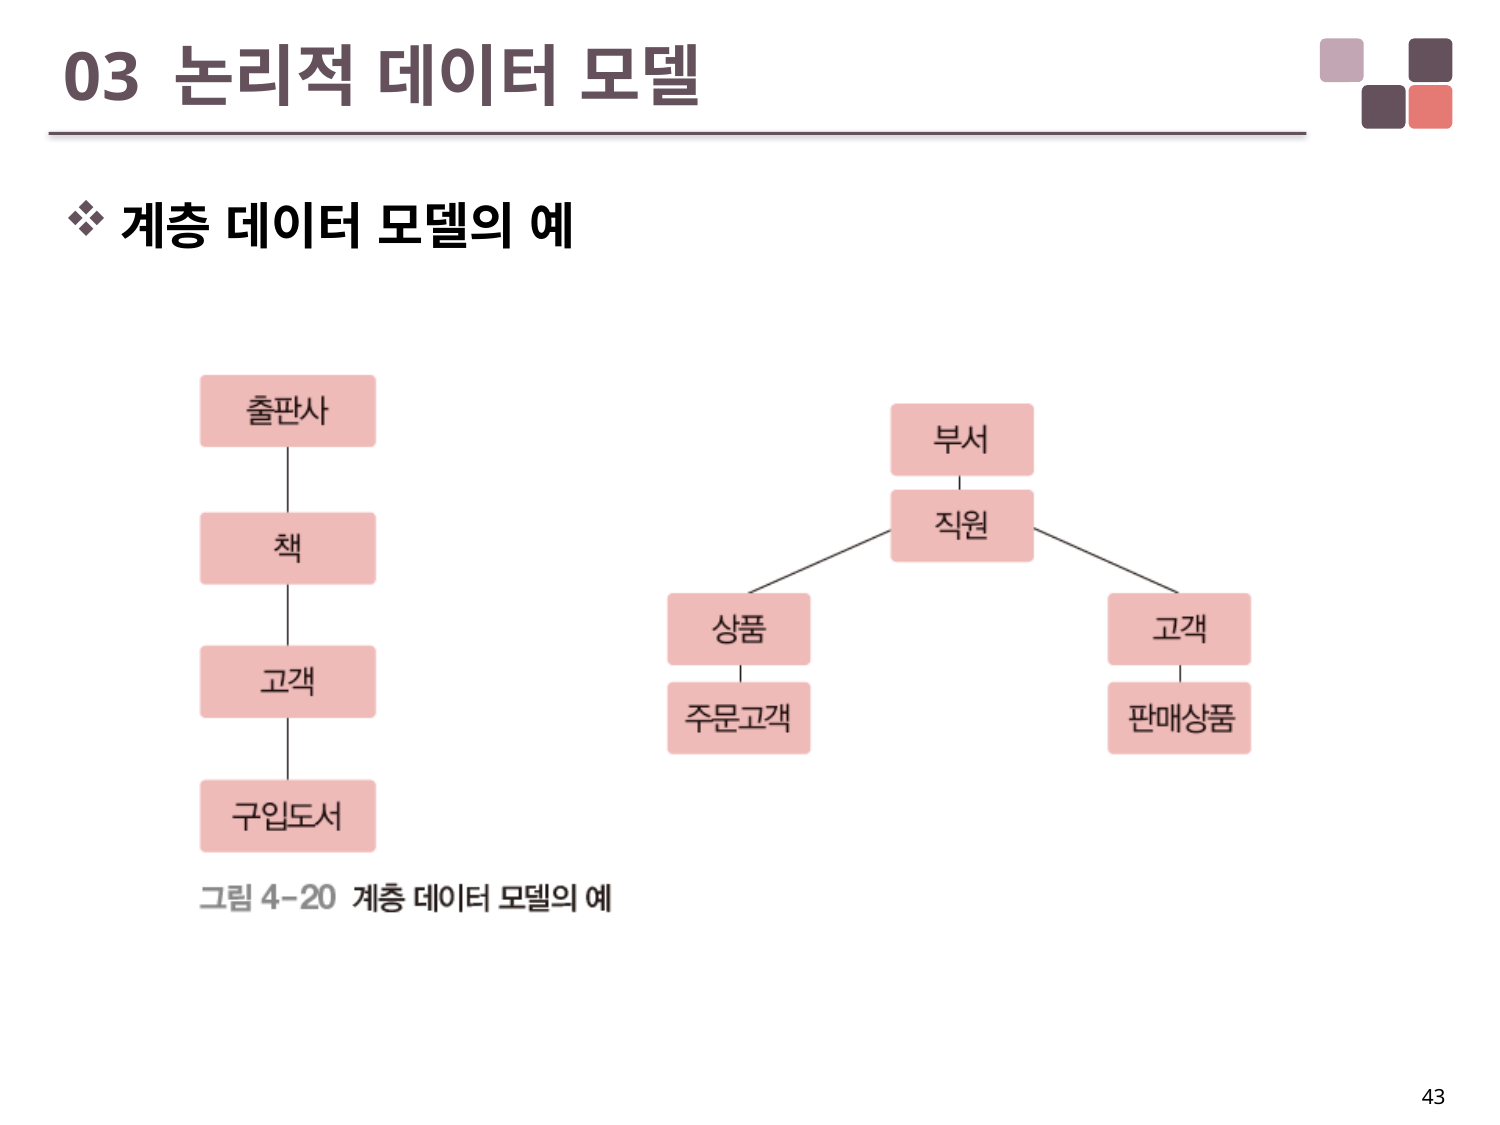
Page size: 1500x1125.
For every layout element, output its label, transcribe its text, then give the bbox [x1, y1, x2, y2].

list 계층 데이터 모델의 예 [48, 187, 1452, 1097]
picture [653, 385, 1272, 772]
title 03 논리적 데이터 모델 [48, 25, 1459, 123]
picture [173, 358, 627, 925]
